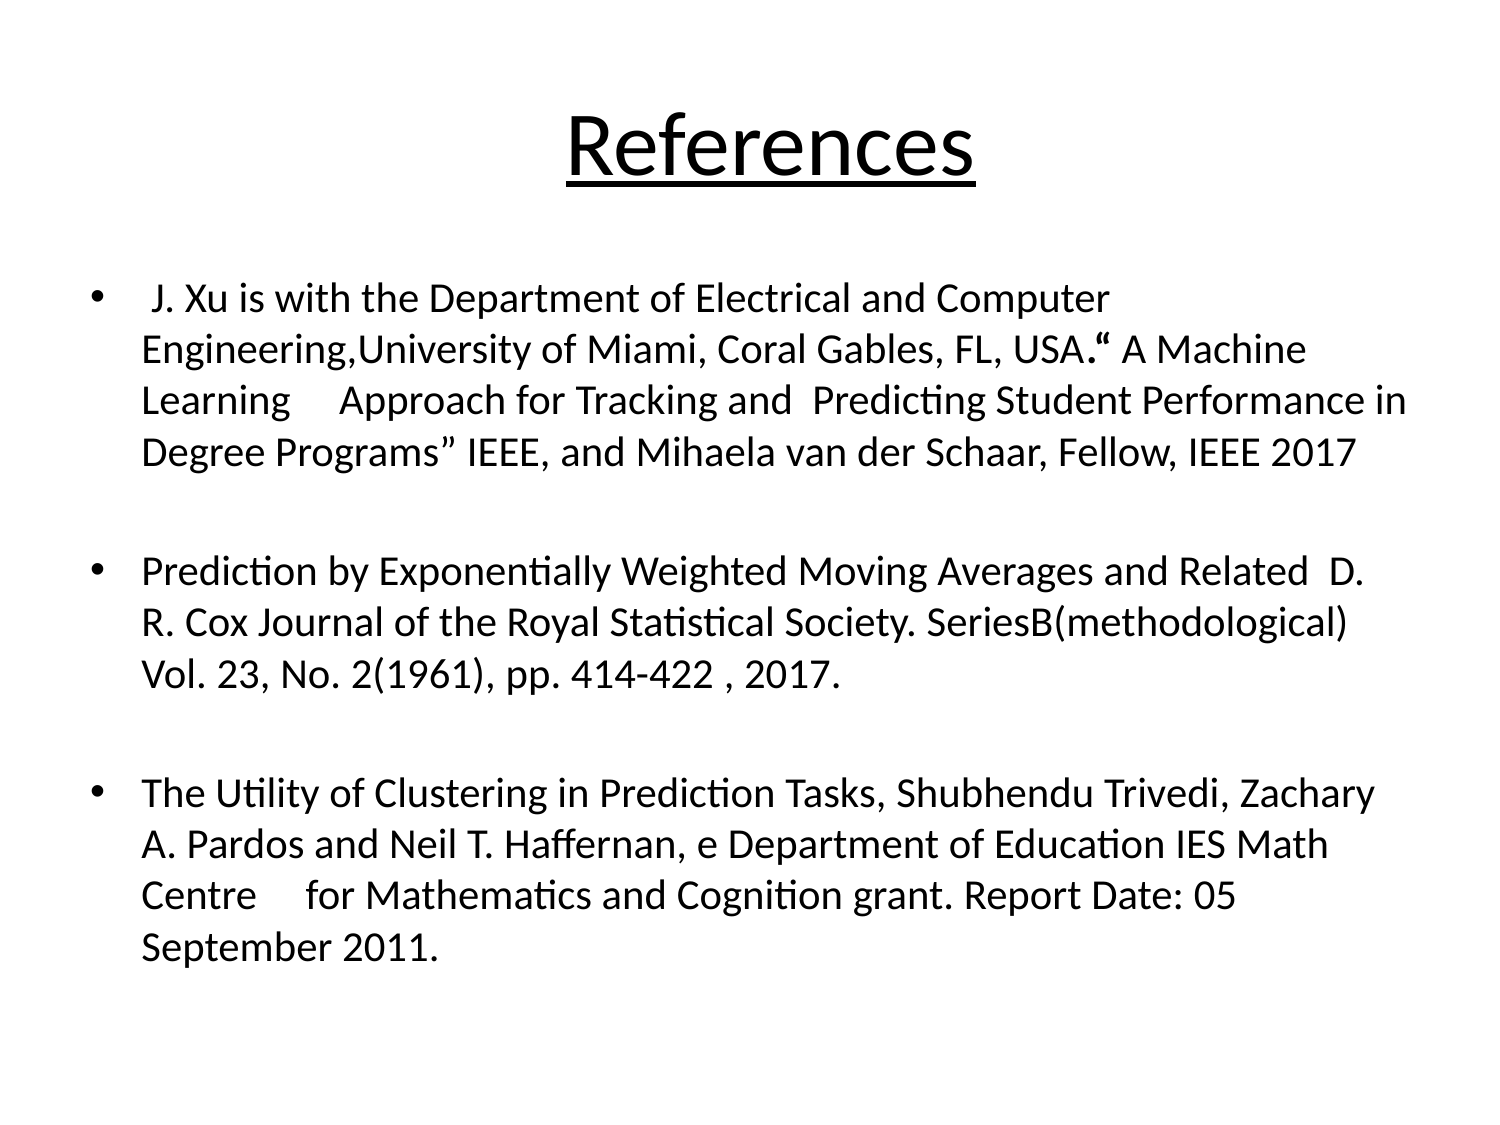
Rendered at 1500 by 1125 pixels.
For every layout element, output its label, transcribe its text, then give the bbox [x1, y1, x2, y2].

title References [75, 45, 1425, 233]
list J. Xu is with the Department of Electrical and Computer Engineering,University of Miami, Coral Gables, FL, USA.“ A Machine Learning Approach for Tracking and Predicting Student Performance in Degree Programs” IEEE, and Mihaela van der Schaar, Fellow, IEEE 2017 Prediction by Exponentially Weighted Moving Averages and Related D. R. Cox Journal of the Royal Statistical Society. SeriesB(methodological) Vol. 23, No. 2(1961), pp. 414-422 , 2017. The Utility of Clustering in Prediction Tasks, Shubhendu Trivedi, Zachary A. Pardos and Neil T. Haffernan, e Department of Education IES Math Centre for Mathematics and Cognition grant. Report Date: 05 September 2011. [75, 262, 1425, 1005]
